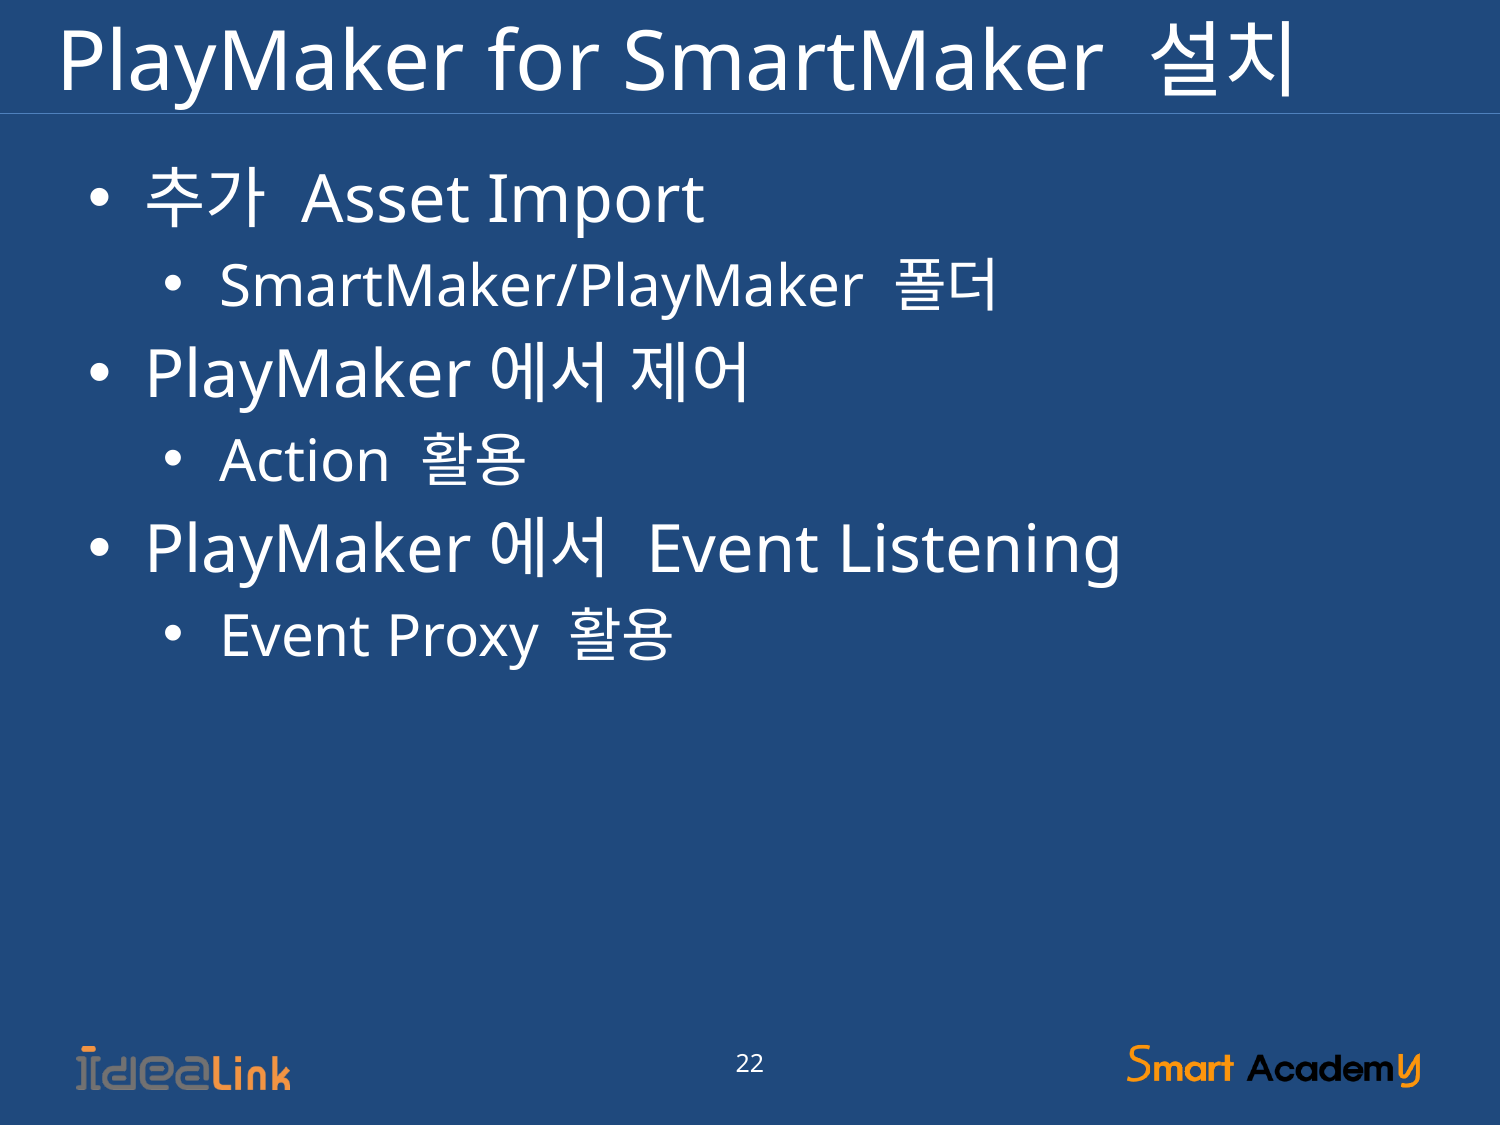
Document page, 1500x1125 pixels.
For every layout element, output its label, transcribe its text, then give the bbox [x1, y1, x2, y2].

title PlayMaker for SmartMaker 설치 [41, 0, 1388, 114]
picture [1074, 1015, 1474, 1125]
text_box 추가 Asset Import SmartMaker/PlayMaker 폴더 PlayMaker에서 제어 Action 활용 PlayMaker에서 Event Listening Event Proxy 활용 [73, 148, 1388, 988]
picture [76, 1046, 290, 1090]
slide_number 22 [603, 1034, 897, 1095]
